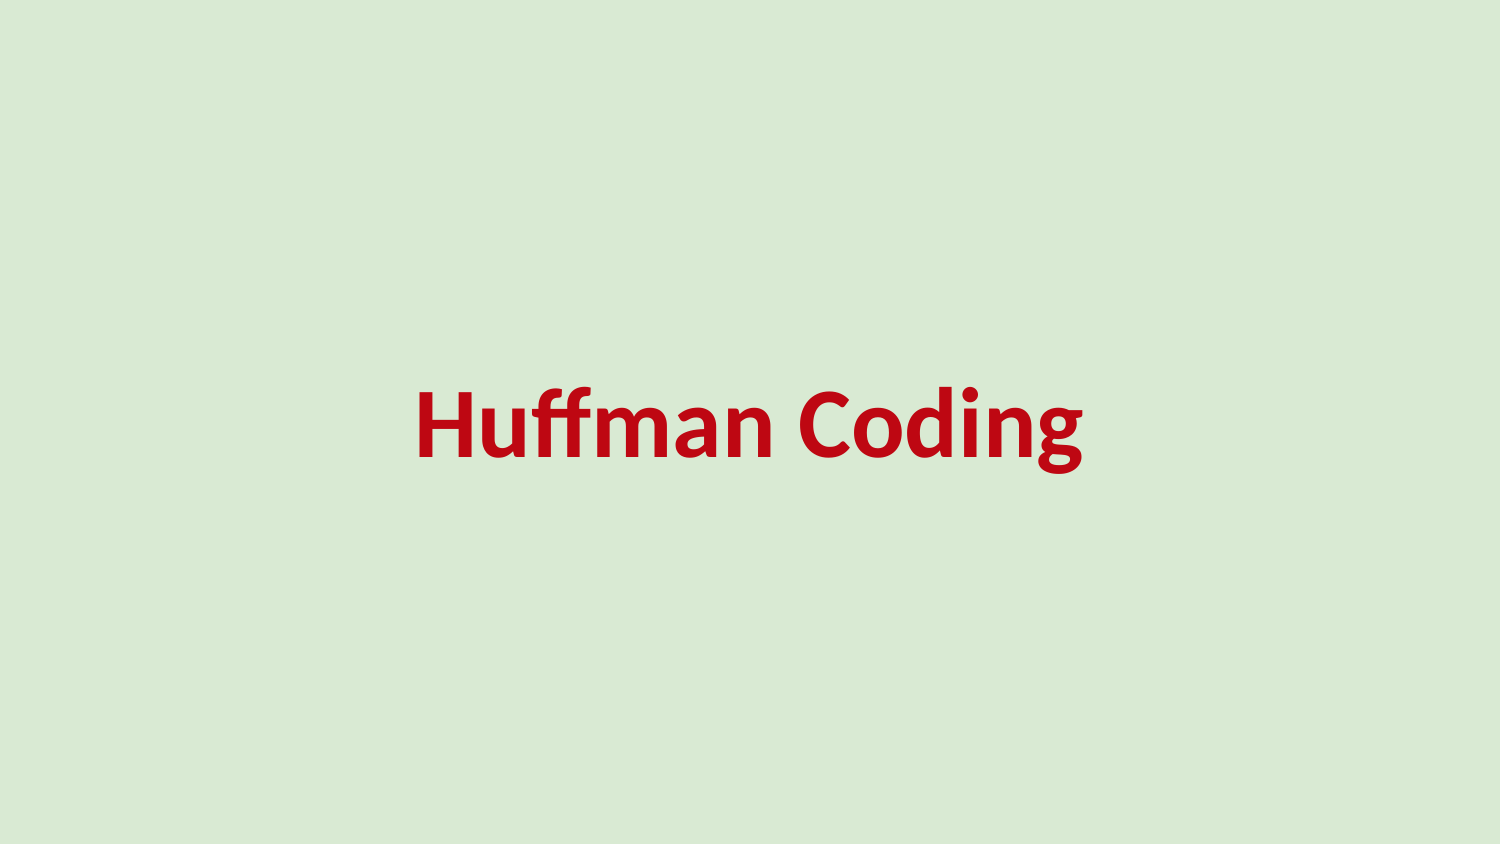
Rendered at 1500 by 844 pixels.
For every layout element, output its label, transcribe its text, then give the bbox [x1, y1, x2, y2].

title Huffman Coding [152, 351, 1348, 493]
